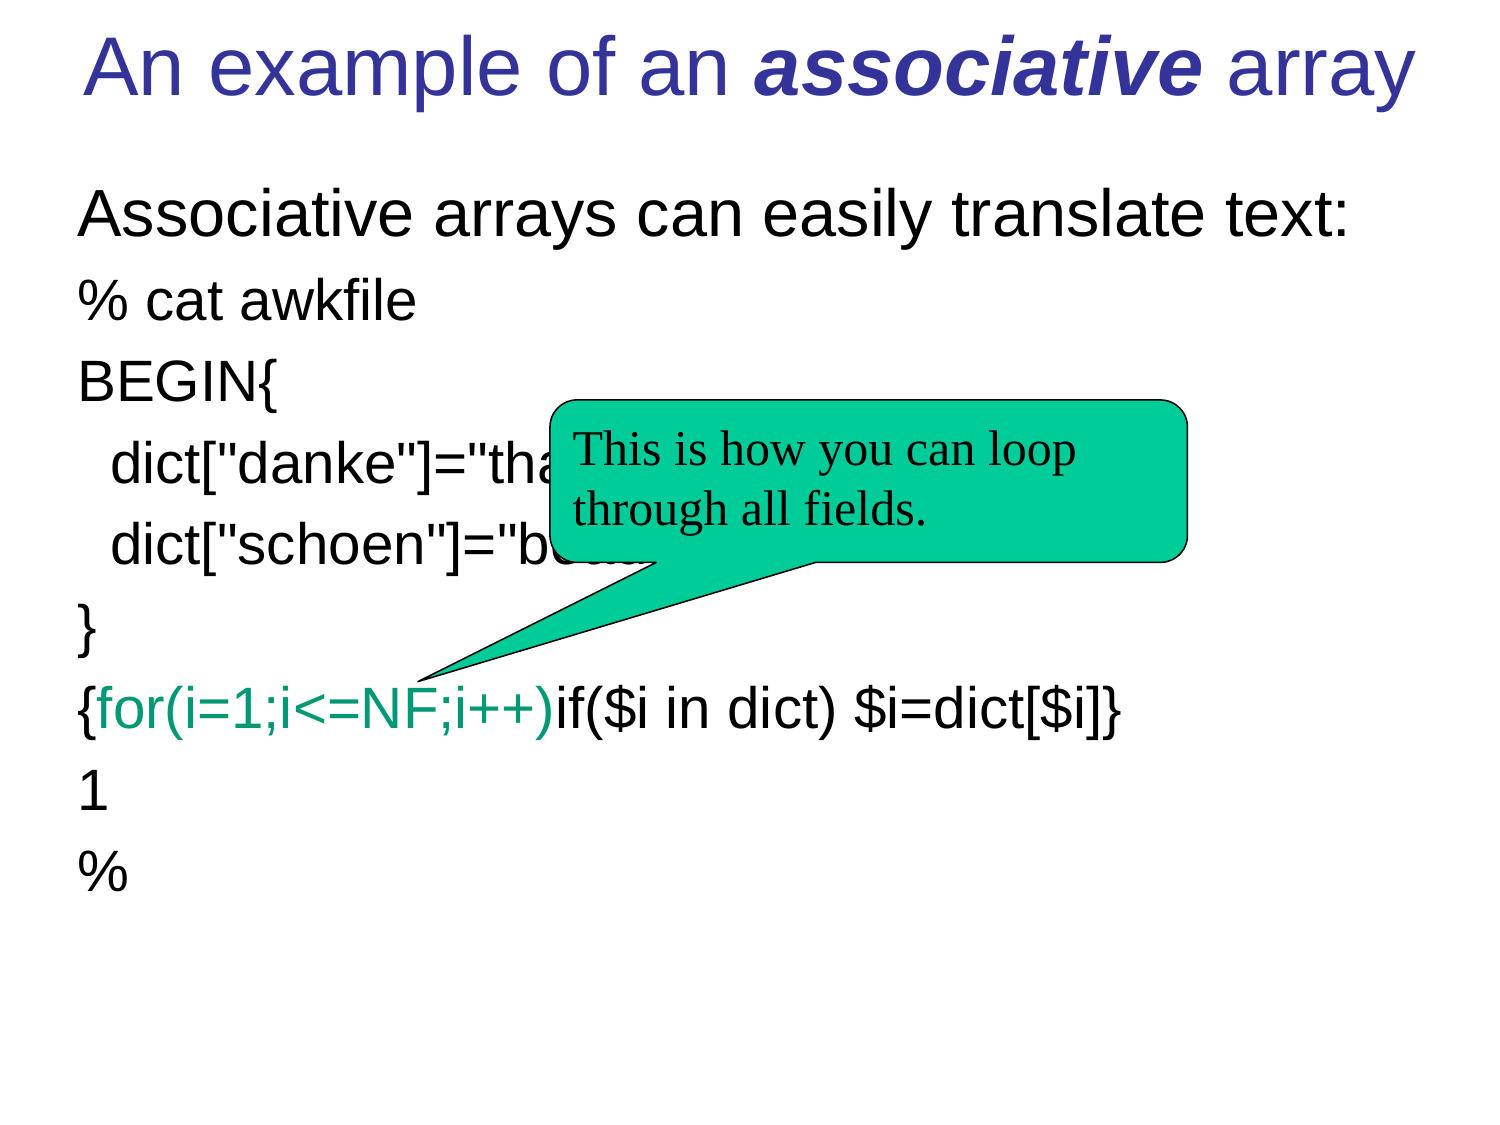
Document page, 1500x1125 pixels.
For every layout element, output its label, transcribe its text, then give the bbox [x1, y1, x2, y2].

text_box This is how you can loop through all fields. [417, 399, 1188, 682]
list Associative arrays can easily translate text: % cat awkfile BEGIN{ dict["danke"]="thanks"; dict["schoen"]="beautiful" } {for(i=1;i<=NF;i++)if($i in dict) $i=dict[$i]} 1 % echo "guttentag danke shein" | awk -f awkfile guttentag thanks very much % [62, 162, 1451, 1038]
title An example of an associative array [24, 0, 1476, 126]
